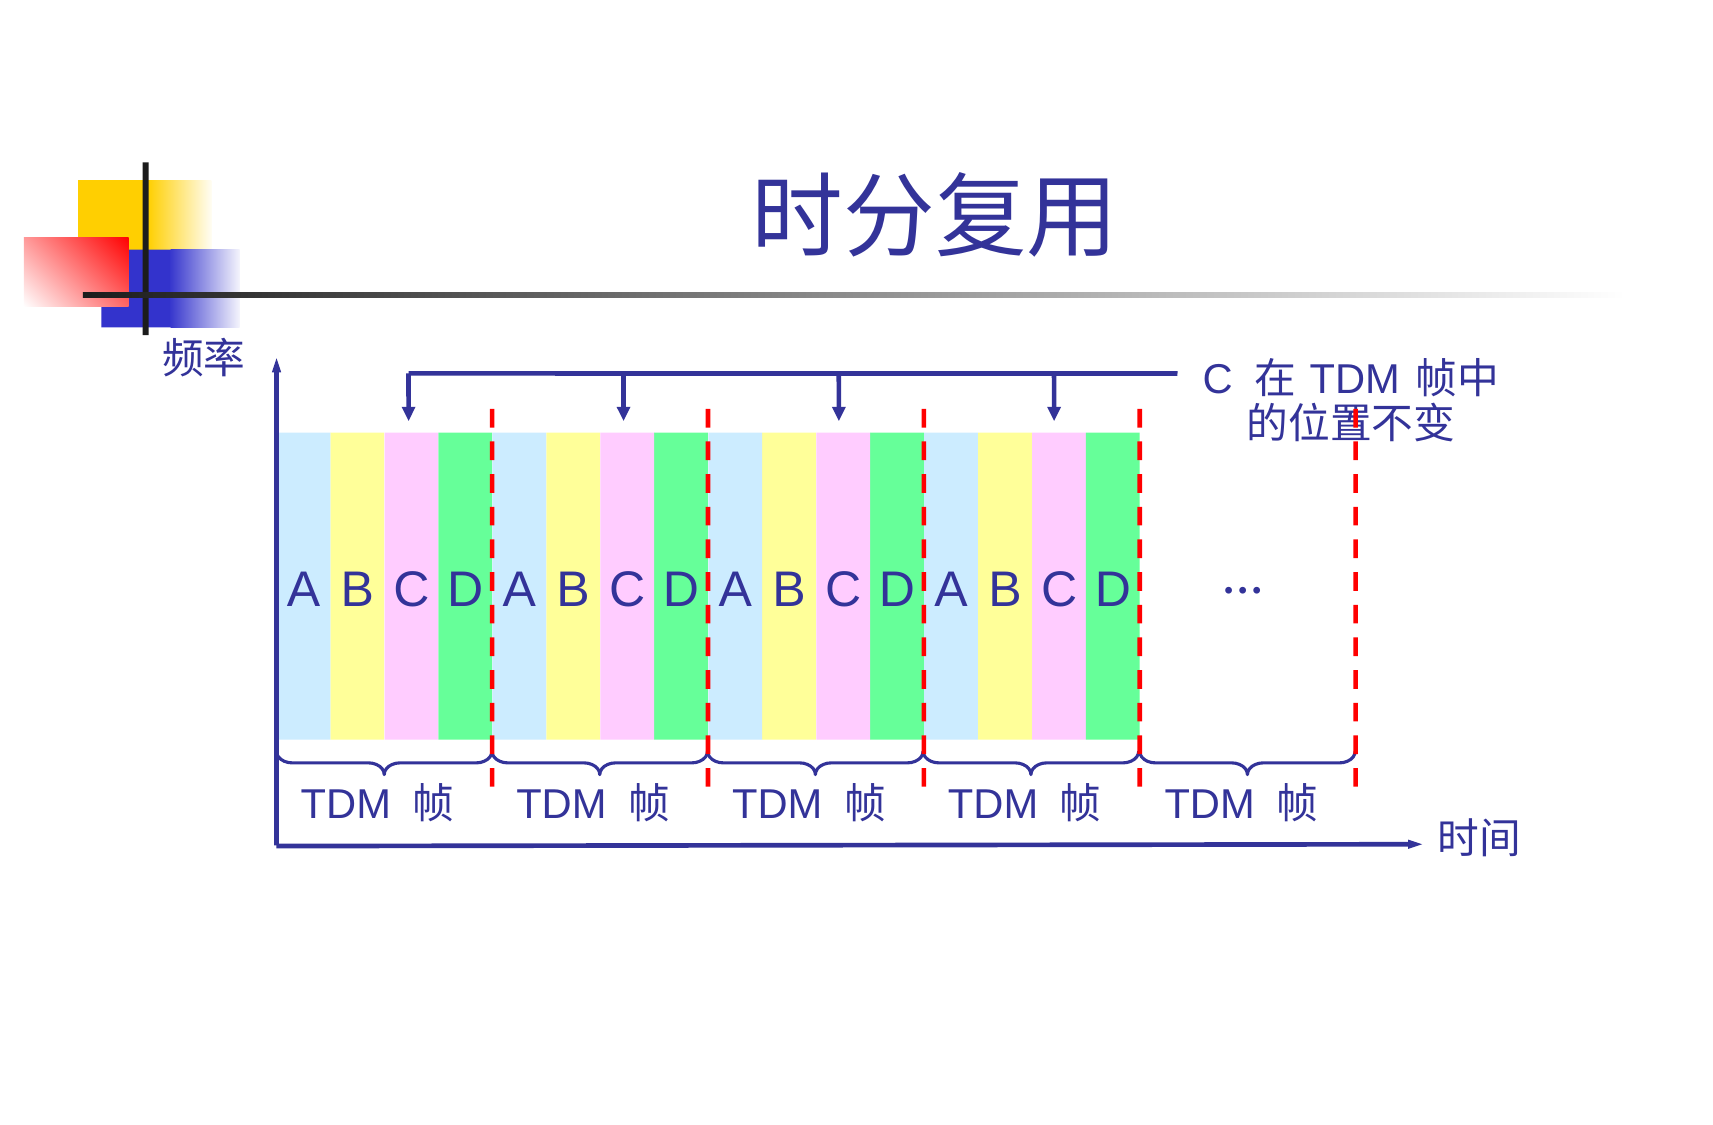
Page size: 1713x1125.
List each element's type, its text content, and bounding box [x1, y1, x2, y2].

text_box B [331, 432, 382, 740]
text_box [275, 751, 486, 836]
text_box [1139, 805, 1356, 836]
text_box C 在 TDM 帧中 的位置不变 [1187, 349, 1514, 455]
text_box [384, 432, 486, 740]
text_box [272, 358, 281, 749]
title 时分复用 [215, 35, 1676, 275]
text_box 时间 [1422, 809, 1536, 870]
text_box 频率 [147, 330, 261, 390]
text_box [1349, 840, 1422, 849]
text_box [922, 807, 1134, 836]
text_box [491, 806, 702, 836]
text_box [707, 807, 917, 836]
text_box [402, 373, 415, 421]
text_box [491, 408, 1356, 799]
text_box A [277, 432, 331, 740]
